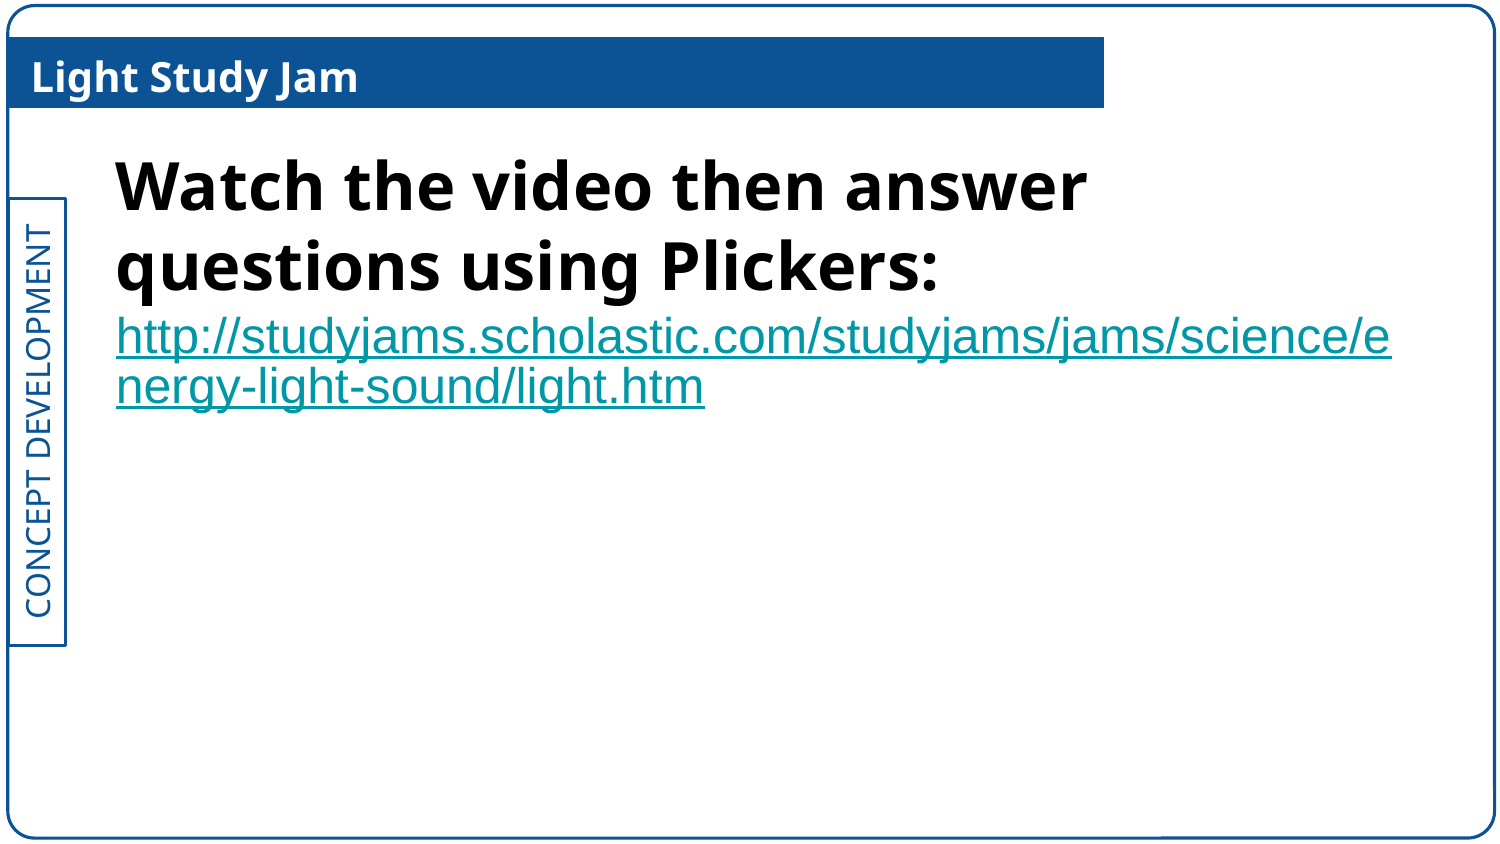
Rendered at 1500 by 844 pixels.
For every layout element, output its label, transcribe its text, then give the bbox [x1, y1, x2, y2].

text_box Watch the video then answer questions using Plickers: http://studyjams.scholastic.com/studyjams/jams/science/energy-light-sound/light.htm [101, 136, 1413, 431]
subtitle Light Study Jam [15, 43, 1097, 101]
